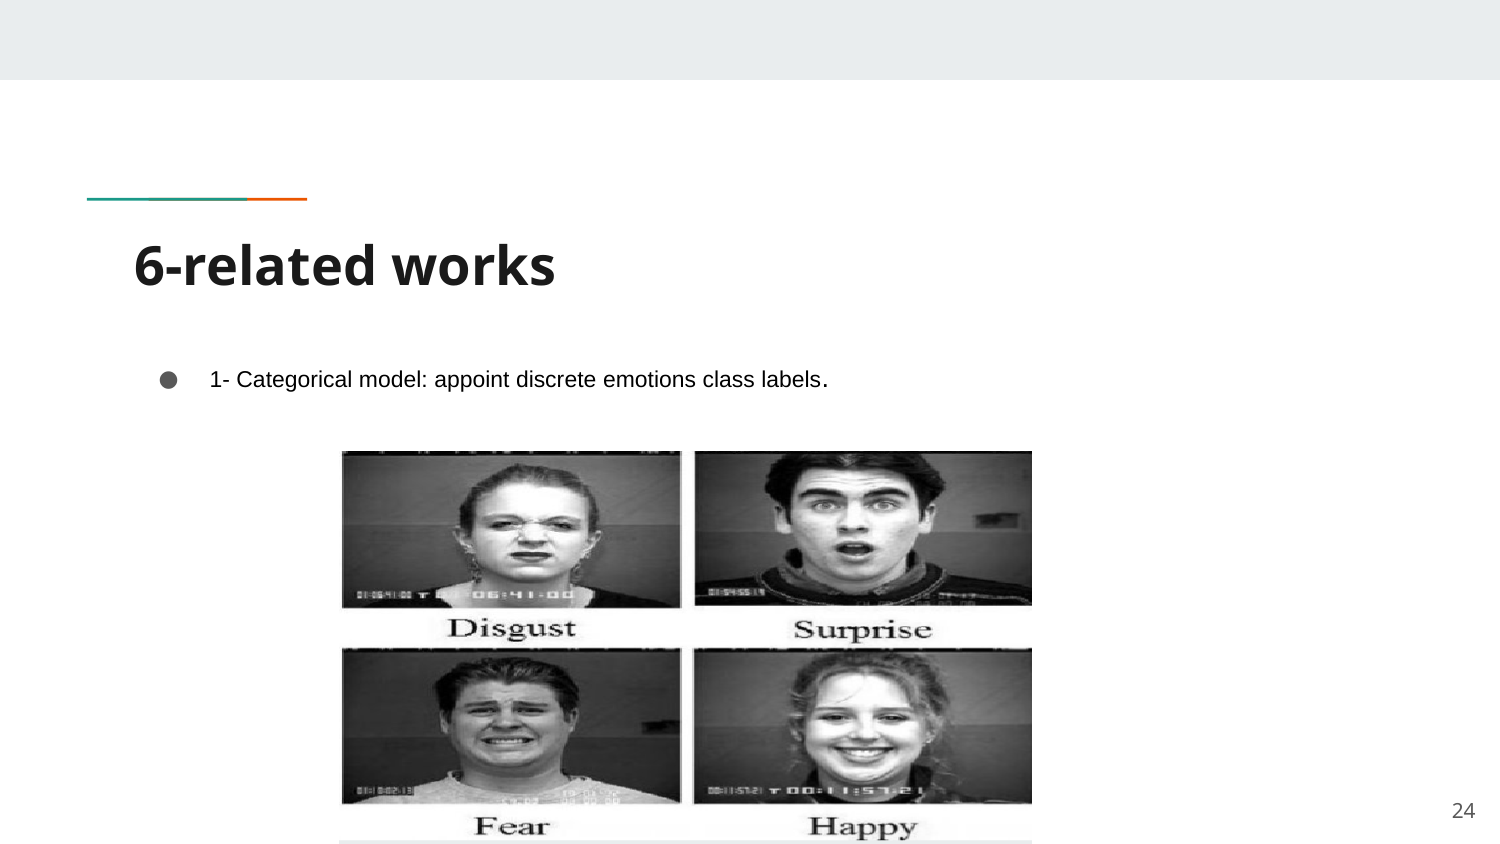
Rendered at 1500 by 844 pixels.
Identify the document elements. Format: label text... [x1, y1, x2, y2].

slide_number ‹#› [1400, 779, 1491, 844]
title 6-related works [119, 216, 1381, 305]
picture [339, 451, 1032, 844]
list 1- Categorical model: appoint discrete emotions class labels. [119, 341, 1381, 712]
